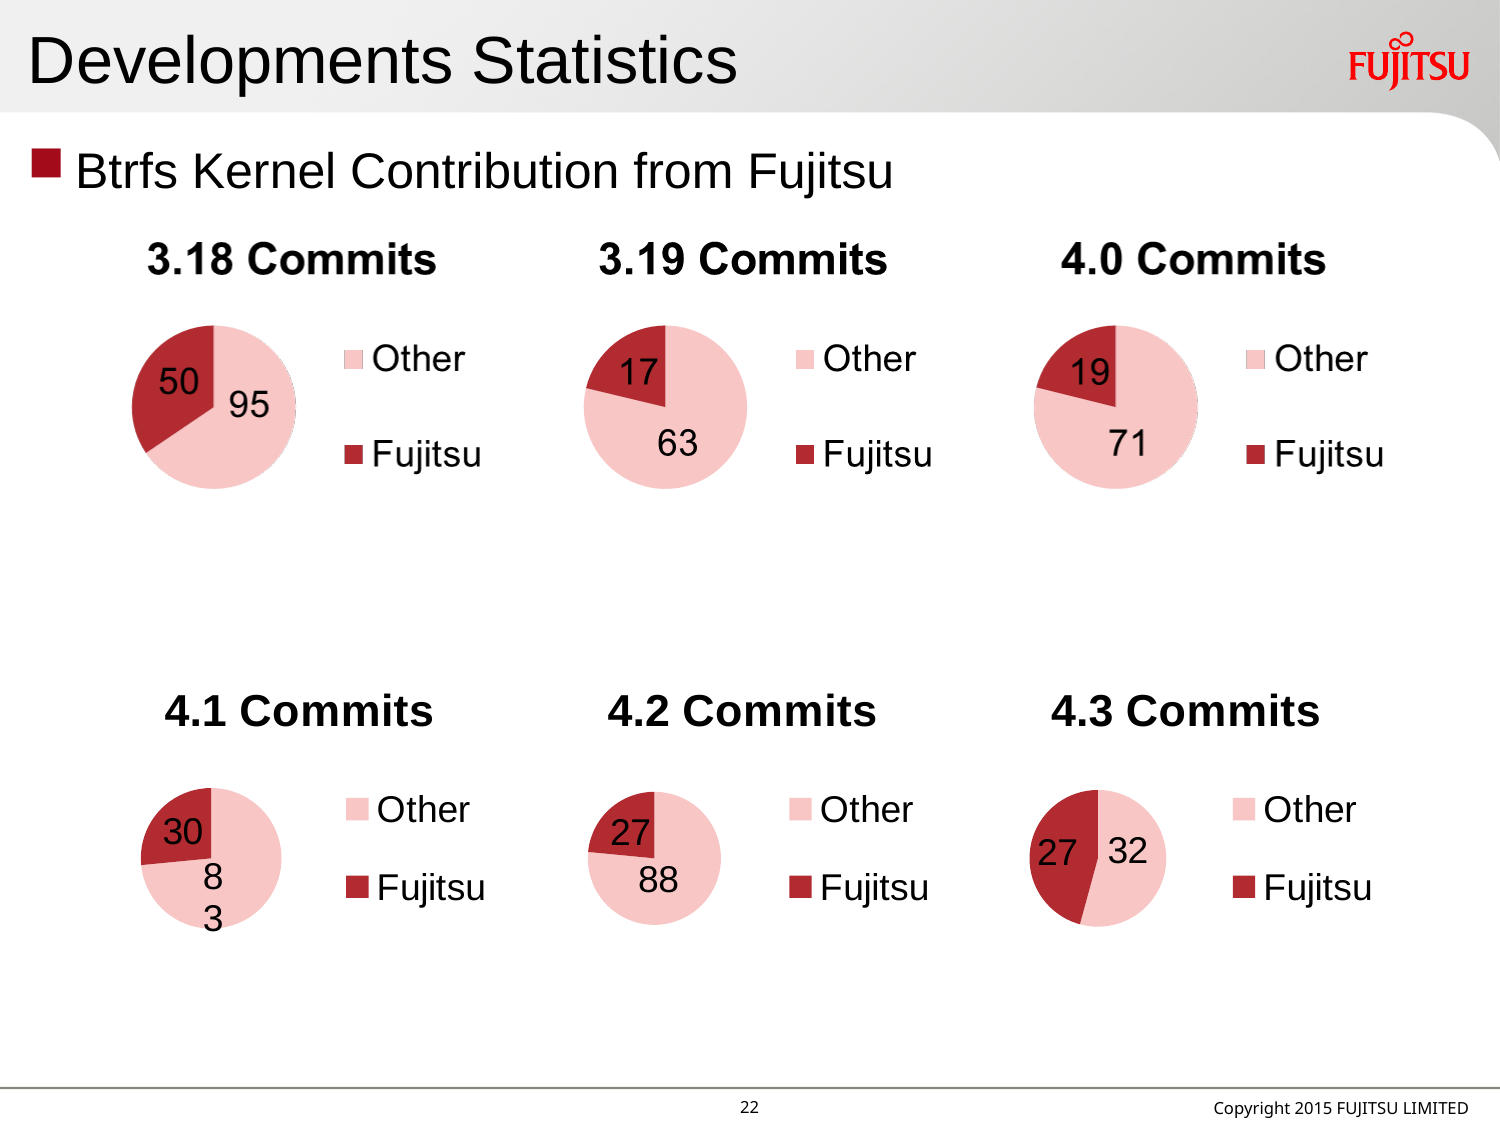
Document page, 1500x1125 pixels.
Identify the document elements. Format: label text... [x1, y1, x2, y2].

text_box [971, 207, 1418, 535]
slide_number 21 [705, 1091, 794, 1125]
title Developments Statistics [27, 0, 1317, 114]
list Btrfs Kernel Contribution from Fujitsu [27, 142, 1469, 1061]
footer Copyright 2015 FUJITSU LIMITED [809, 1091, 1470, 1125]
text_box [68, 207, 515, 535]
chart [528, 657, 958, 968]
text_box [519, 207, 967, 535]
chart [971, 657, 1402, 968]
picture [0, 0, 1500, 176]
chart [84, 657, 515, 968]
